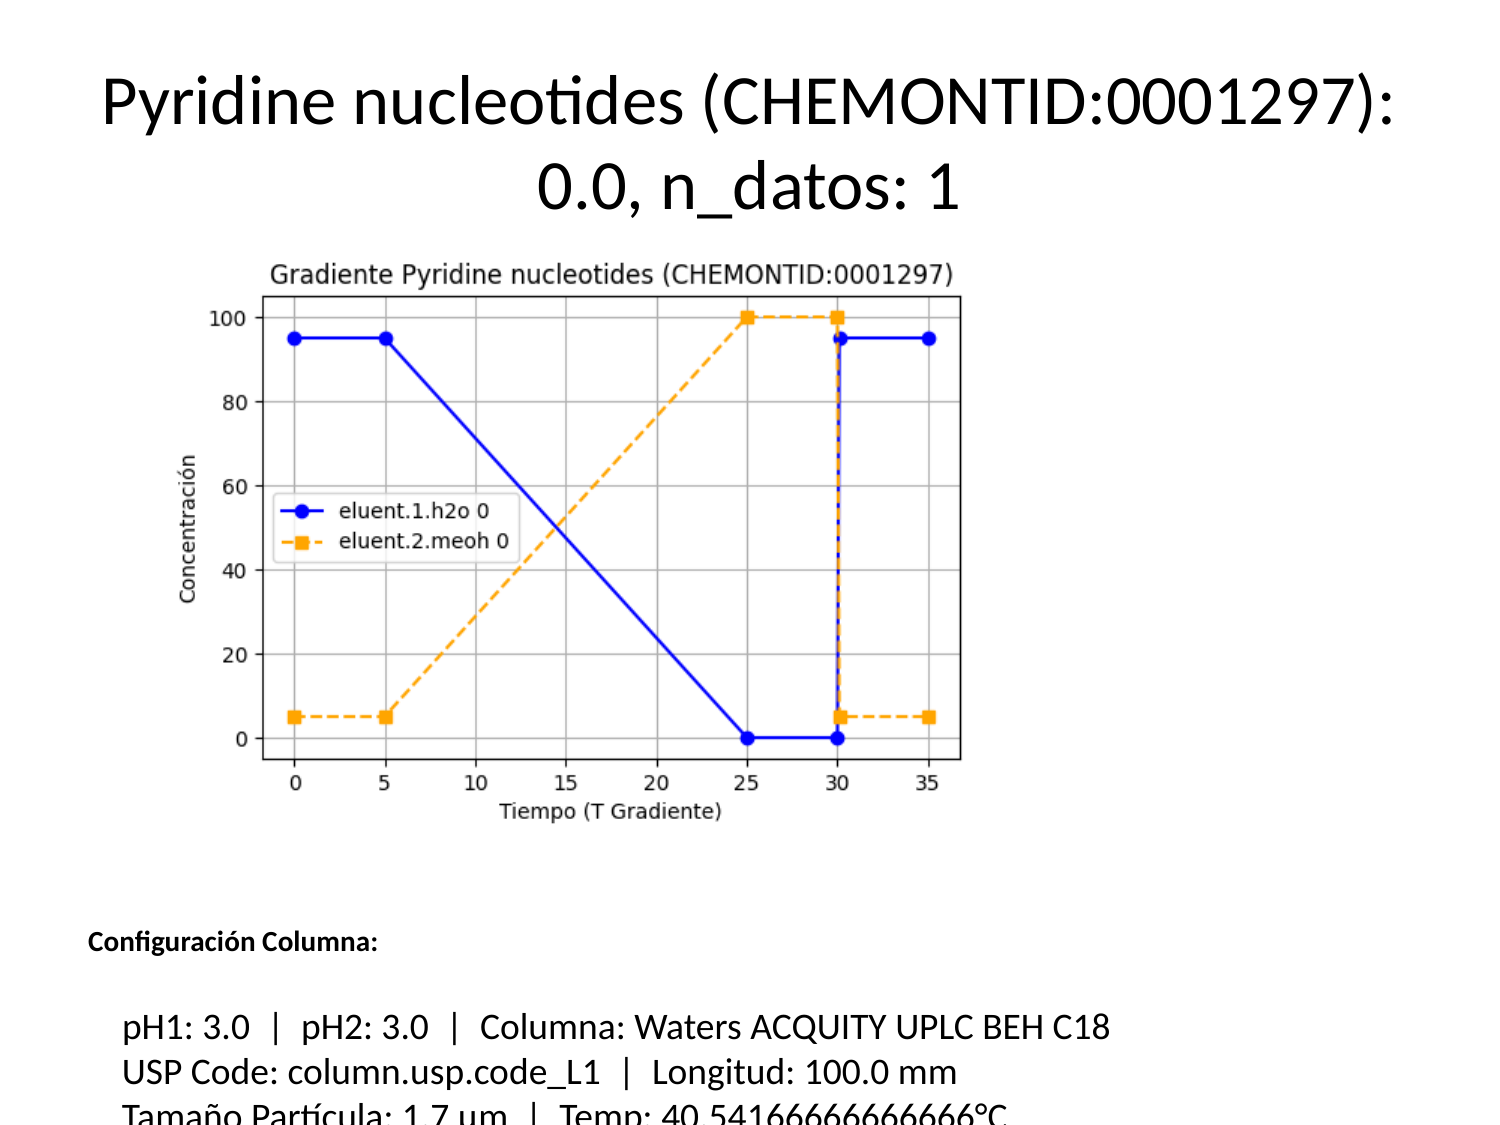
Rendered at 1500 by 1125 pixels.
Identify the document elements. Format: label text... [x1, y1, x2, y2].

picture [149, 224, 1051, 826]
title Pyridine nucleotides (CHEMONTID:0001297): 0.0, n_datos: 1 [75, 45, 1425, 233]
text_box Configuración Columna: pH1: 3.0 | pH2: 3.0 | Columna: Waters ACQUITY UPLC BEH C18 USP Code: column.usp.code_L1 | Longitud: 100.0 mm Tamaño Partícula: 1.7 µm | Temp: 40.54166666666666°C Flujo: 0.1 mL/min | T0: 2.205 min [73, 869, 1127, 1125]
